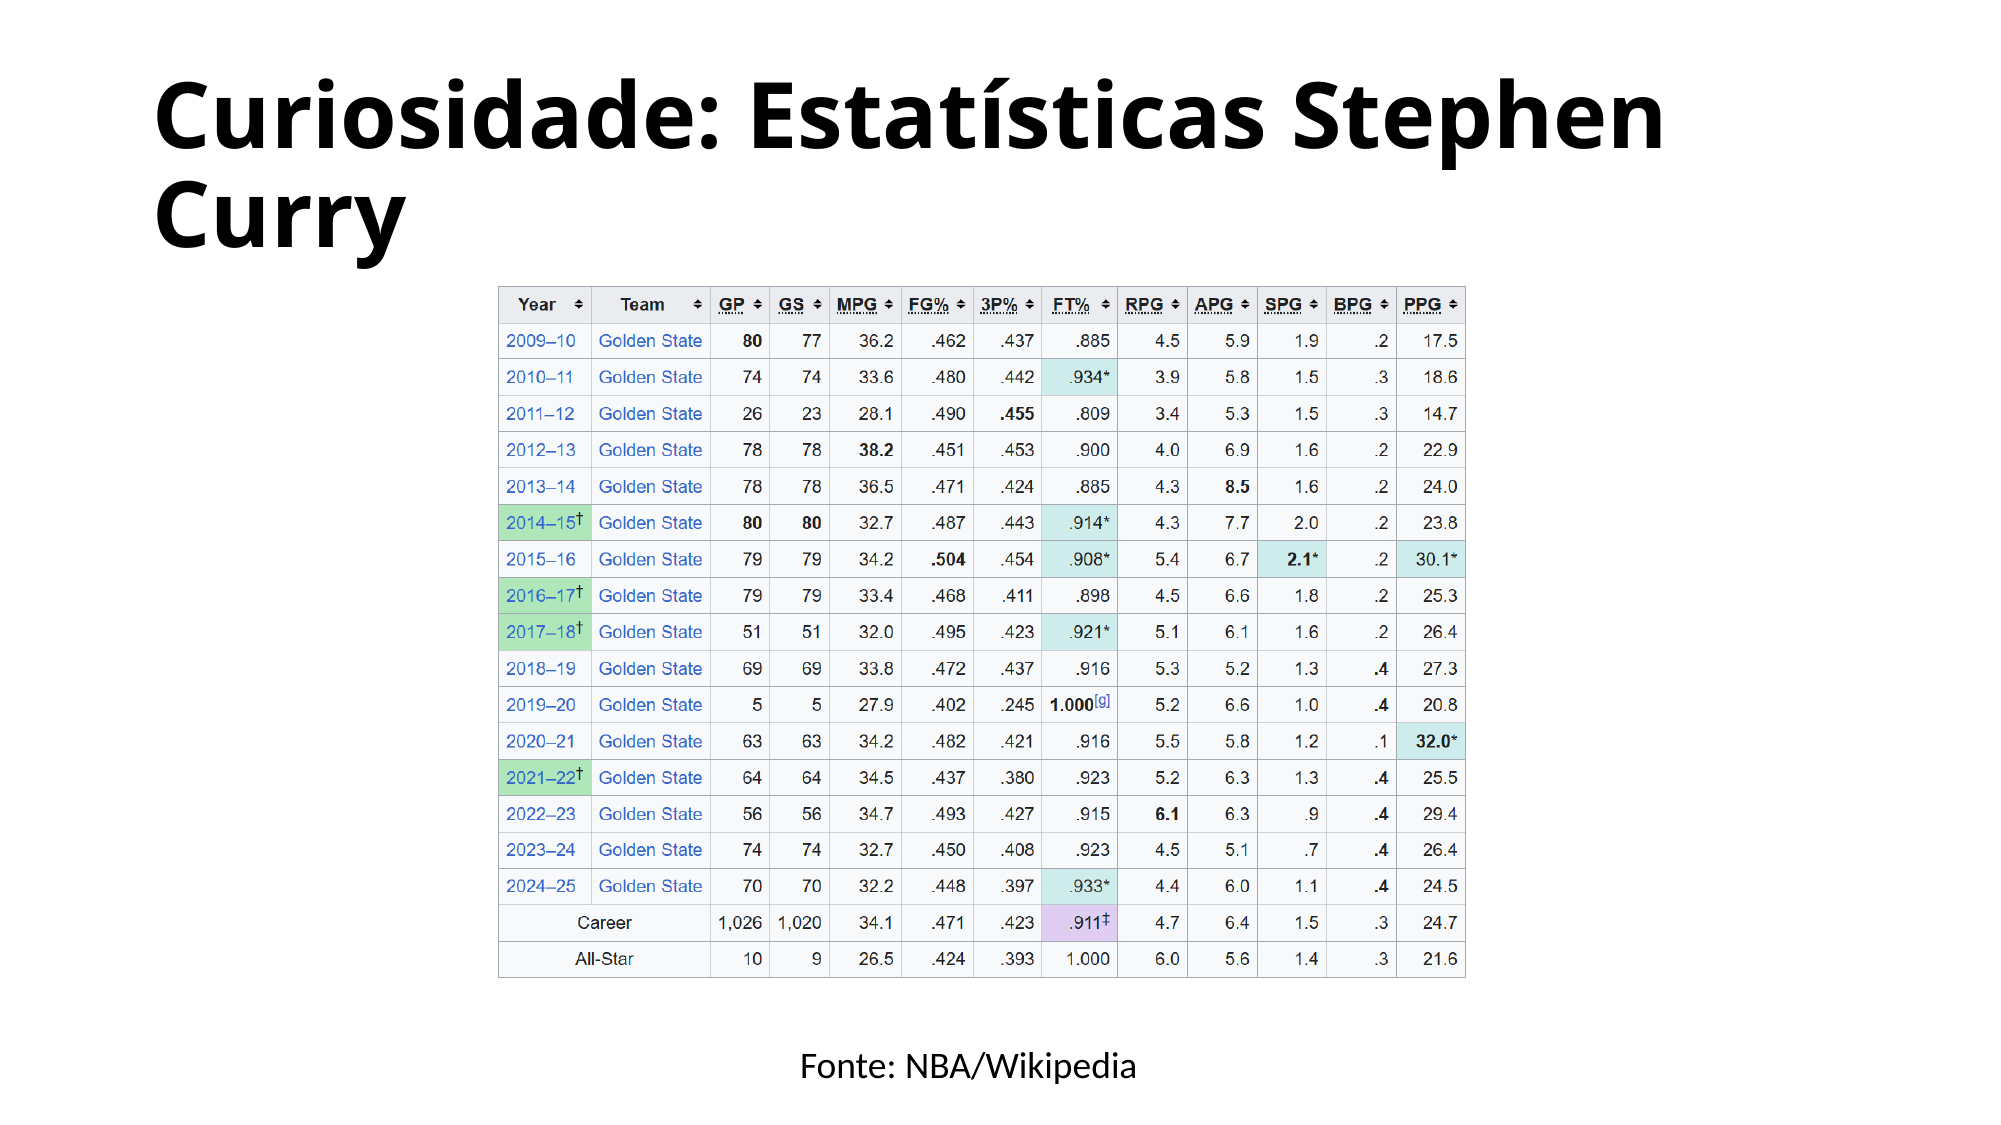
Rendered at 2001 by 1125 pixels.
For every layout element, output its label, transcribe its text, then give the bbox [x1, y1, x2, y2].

text_box Fonte: NBA/Wikipedia [785, 1033, 1275, 1094]
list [489, 277, 1471, 985]
title Curiosidade: Estatísticas Stephen Curry [137, 59, 1863, 278]
